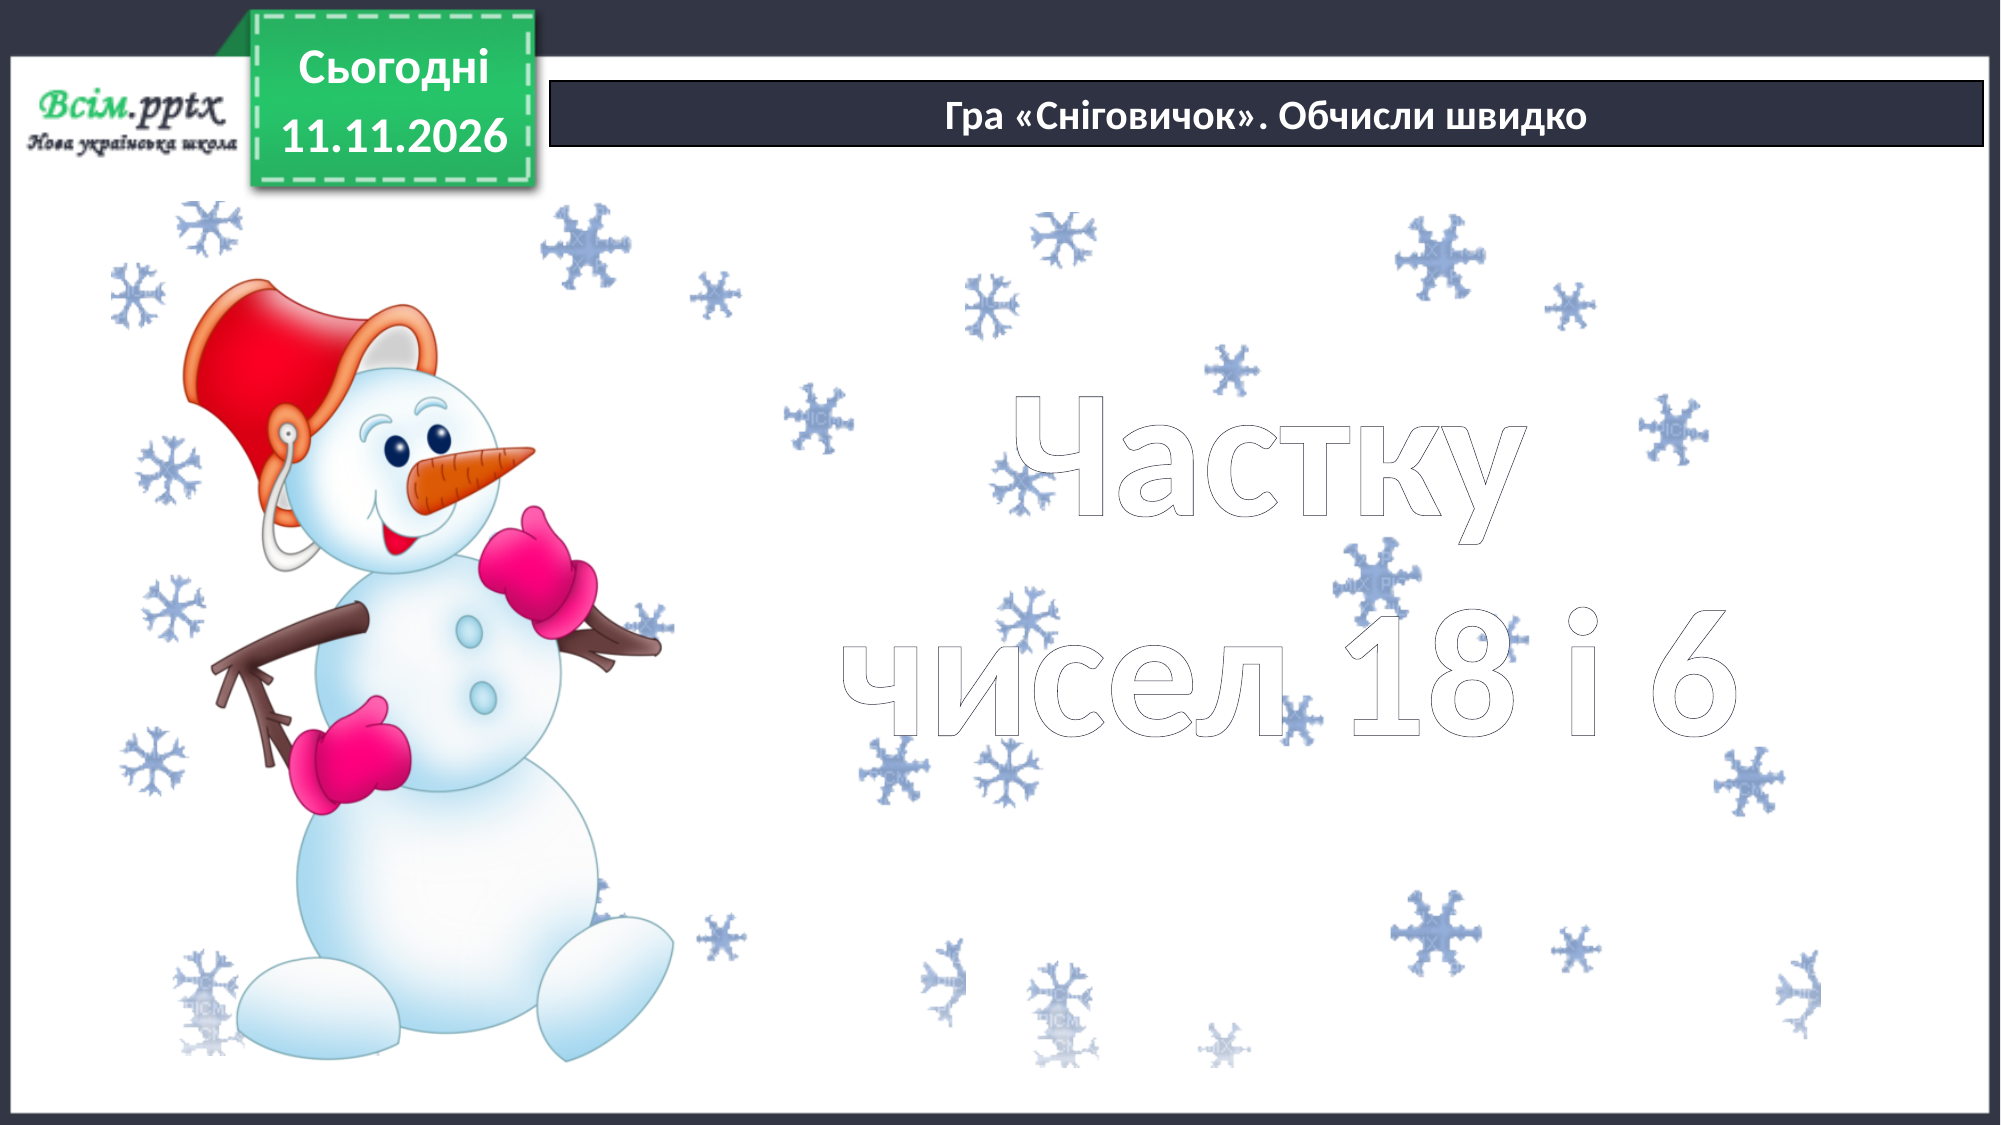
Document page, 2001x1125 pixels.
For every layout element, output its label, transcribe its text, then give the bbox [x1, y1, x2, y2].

picture [0, 0, 2001, 1125]
text_box Сьогодні [284, 26, 535, 101]
text_box 25.01.2022 [263, 101, 524, 164]
text_box Гра «Сніговичок». Обчисли швидко [549, 80, 1984, 147]
